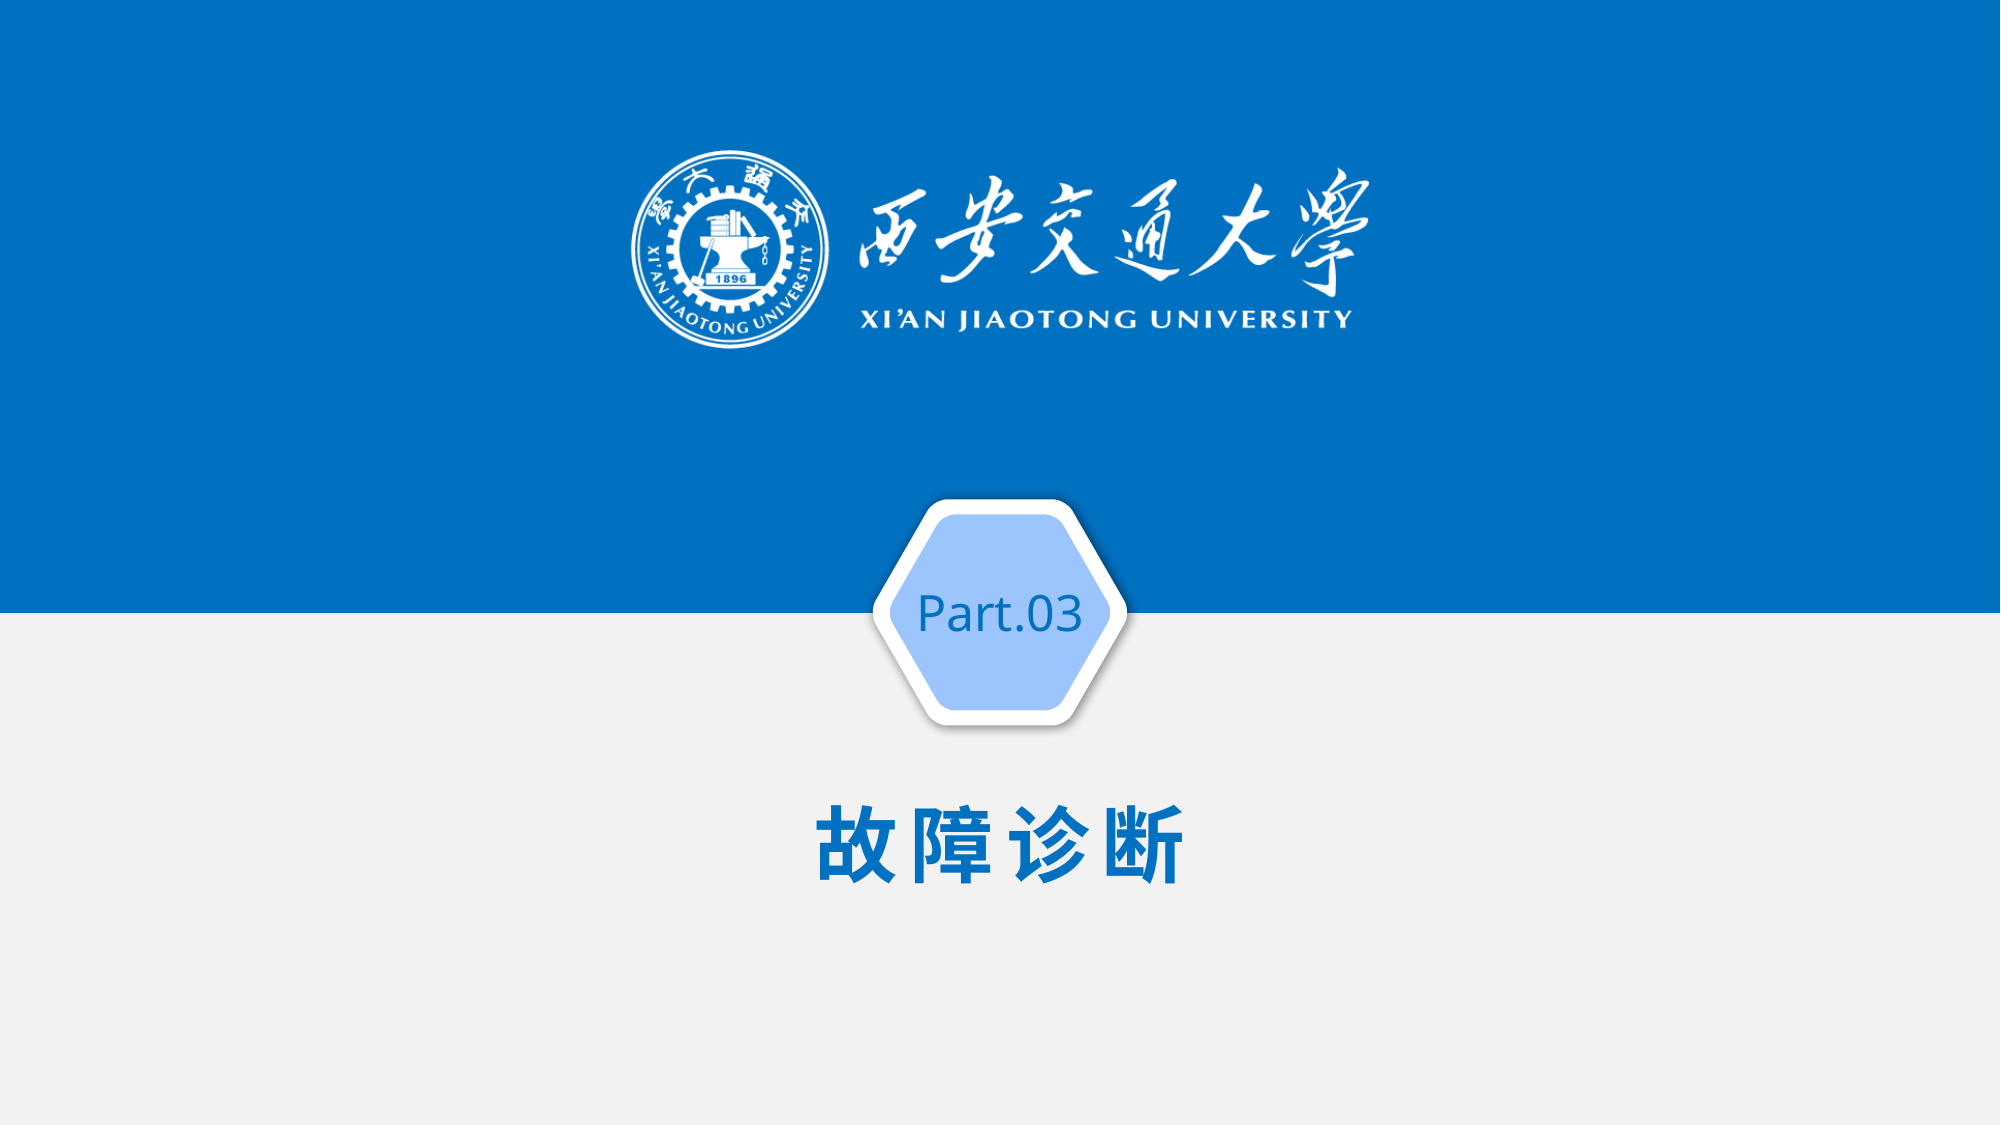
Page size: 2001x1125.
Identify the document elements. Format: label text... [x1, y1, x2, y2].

picture [631, 150, 1369, 349]
text_box [0, 0, 2000, 614]
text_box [872, 499, 1127, 726]
text_box 故障诊断 [545, 785, 1455, 901]
